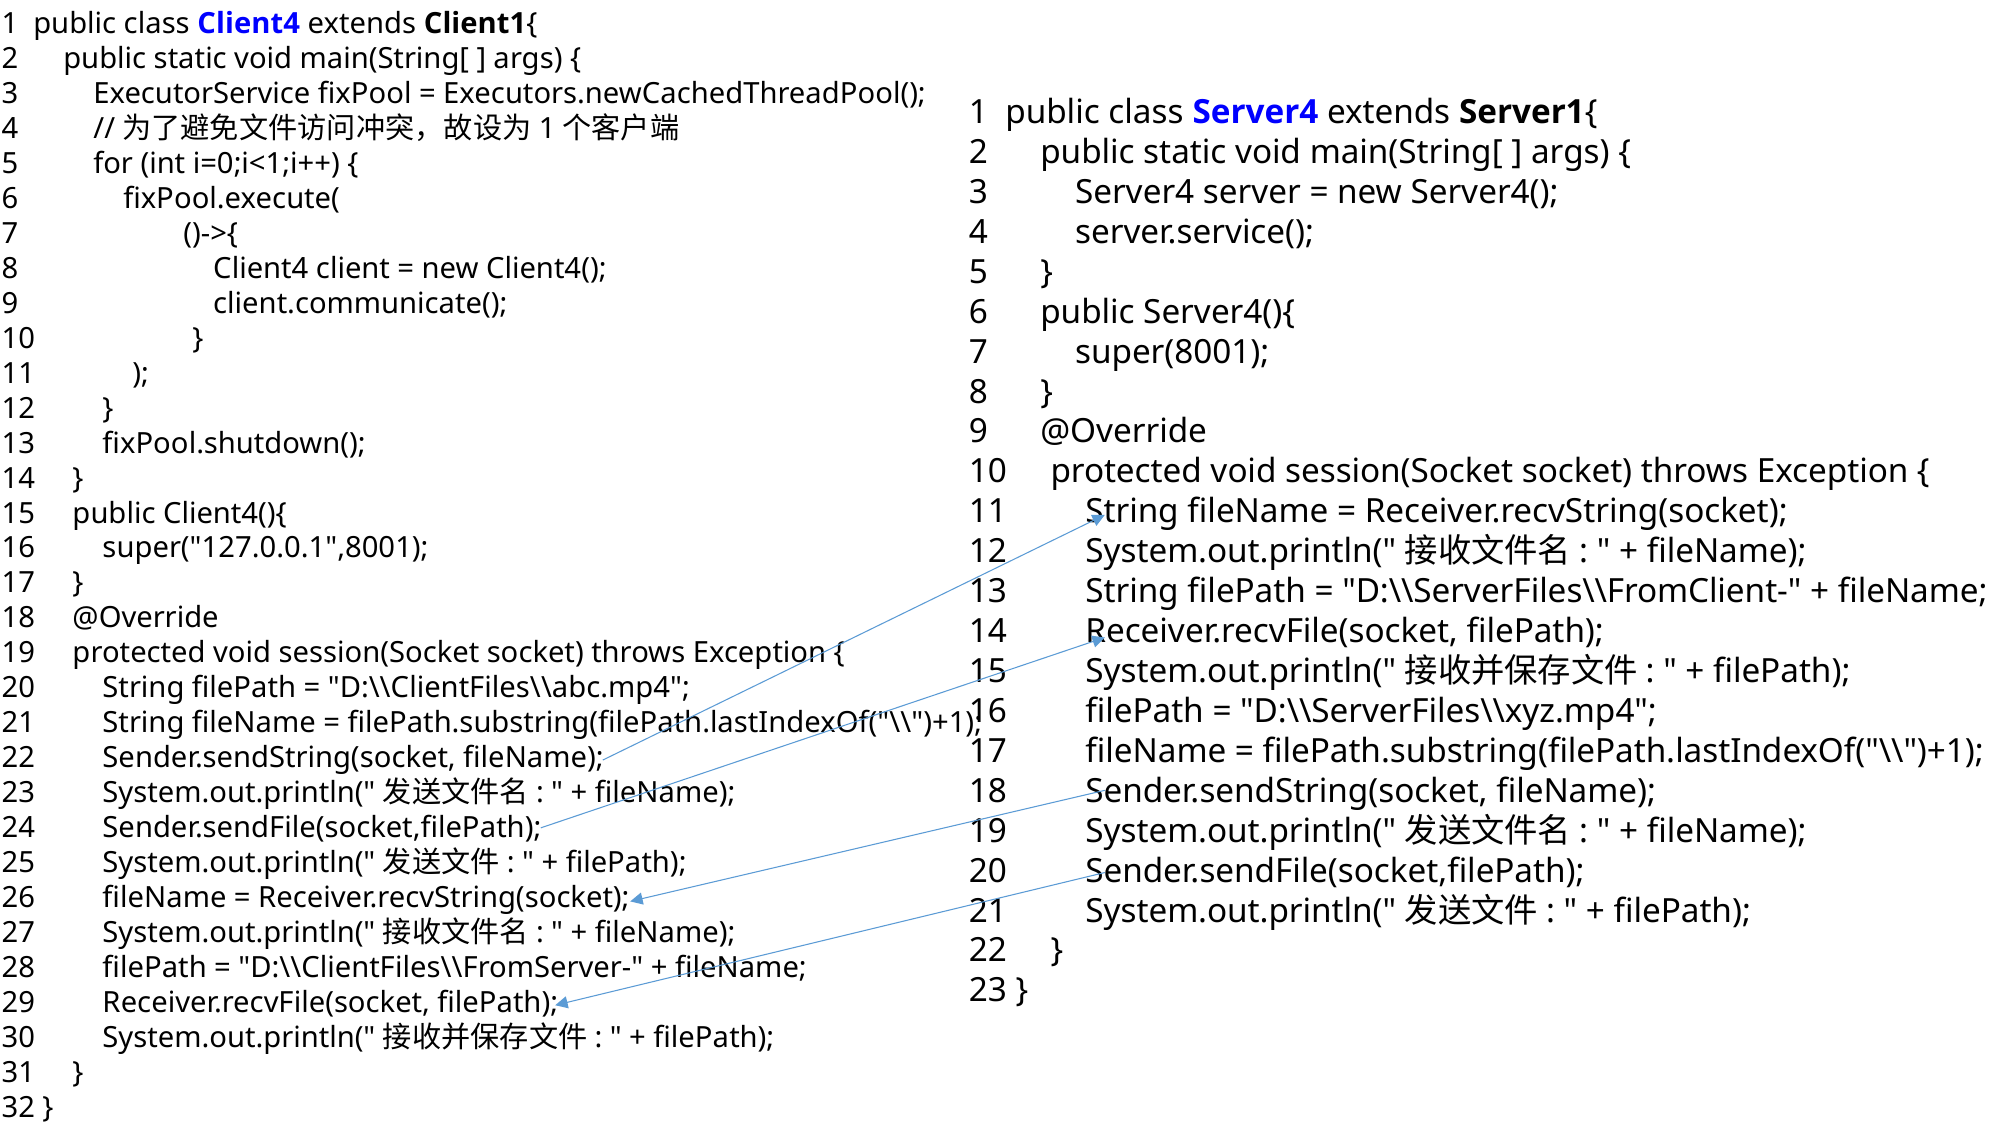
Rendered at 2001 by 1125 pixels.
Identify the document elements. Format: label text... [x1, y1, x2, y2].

text_box 1 public class Server4 extends Server1{ 2 public static void main(String[ ] args) { 3 Server4 server = new Server4(); 4 server.service(); 5 } 6 public Server4(){ 7 super(8001); 8 } 9 @Override 10 protected void session(Socket socket) throws Exception { 11 String fileName = Receiver.recvString(socket); 12 System.out.println("接收文件名: " + fileName); 13 String filePath = "D:\\ServerFiles\\FromClient-" + fileName; 14 Receiver.recvFile(socket, filePath); 15 System.out.println("接收并保存文件: " + filePath); 16 filePath = "D:\\ServerFiles\\xyz.mp4"; 17 fileName = filePath.substring(filePath.lastIndexOf("\\")+1); 18 Sender.sendString(socket, fileName); 19 System.out.println("发送文件名: " + fileName); 20 Sender.sendFile(socket,filePath); 21 System.out.println("发送文件: " + filePath); 22 } 23 } [998, 82, 2000, 1016]
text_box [540, 637, 1105, 828]
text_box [630, 790, 1105, 872]
text_box 1 public class Client4 extends Client1{ 2 public static void main(String[ ] args) { 3 ExecutorService fixPool = Executors.newCachedThreadPool(); 4 //为了避免文件访问冲突，故设为1个客户端 5 for (int i=0;i<1;i++) { 6 fixPool.execute( 7 ()->{ 8 Client4 client = new Client4(); 9 client.communicate(); 10 } 11 ); 12 } 13 fixPool.shutdown(); 14 } 15 public Client4(){ 16 super("127.0.0.1",8001); 17 } 18 @Override 19 protected void session(Socket socket) throws Exception { 20 String filePath = "D:\\ClientFiles\\abc.mp4"; 21 String fileName = filePath.substring(filePath.lastIndexOf("\\")+1); 22 Sender.sendString(socket, fileName); 23 System.out.println("发送文件名: " + fileName); 24 Sender.sendFile(socket,filePath); 25 System.out.println("发送文件: " + filePath); 26 fileName = Receiver.recvString(socket); 27 System.out.println("接收文件名: " + fileName); 28 filePath = "D:\\ClientFiles\\FromServer-" + fileName; 29 Receiver.recvFile(socket, filePath); 30 System.out.println("接收并保存文件: " + filePath); 31 } 32 } [0, 0, 998, 1125]
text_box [602, 514, 1105, 637]
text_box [555, 872, 1105, 1006]
